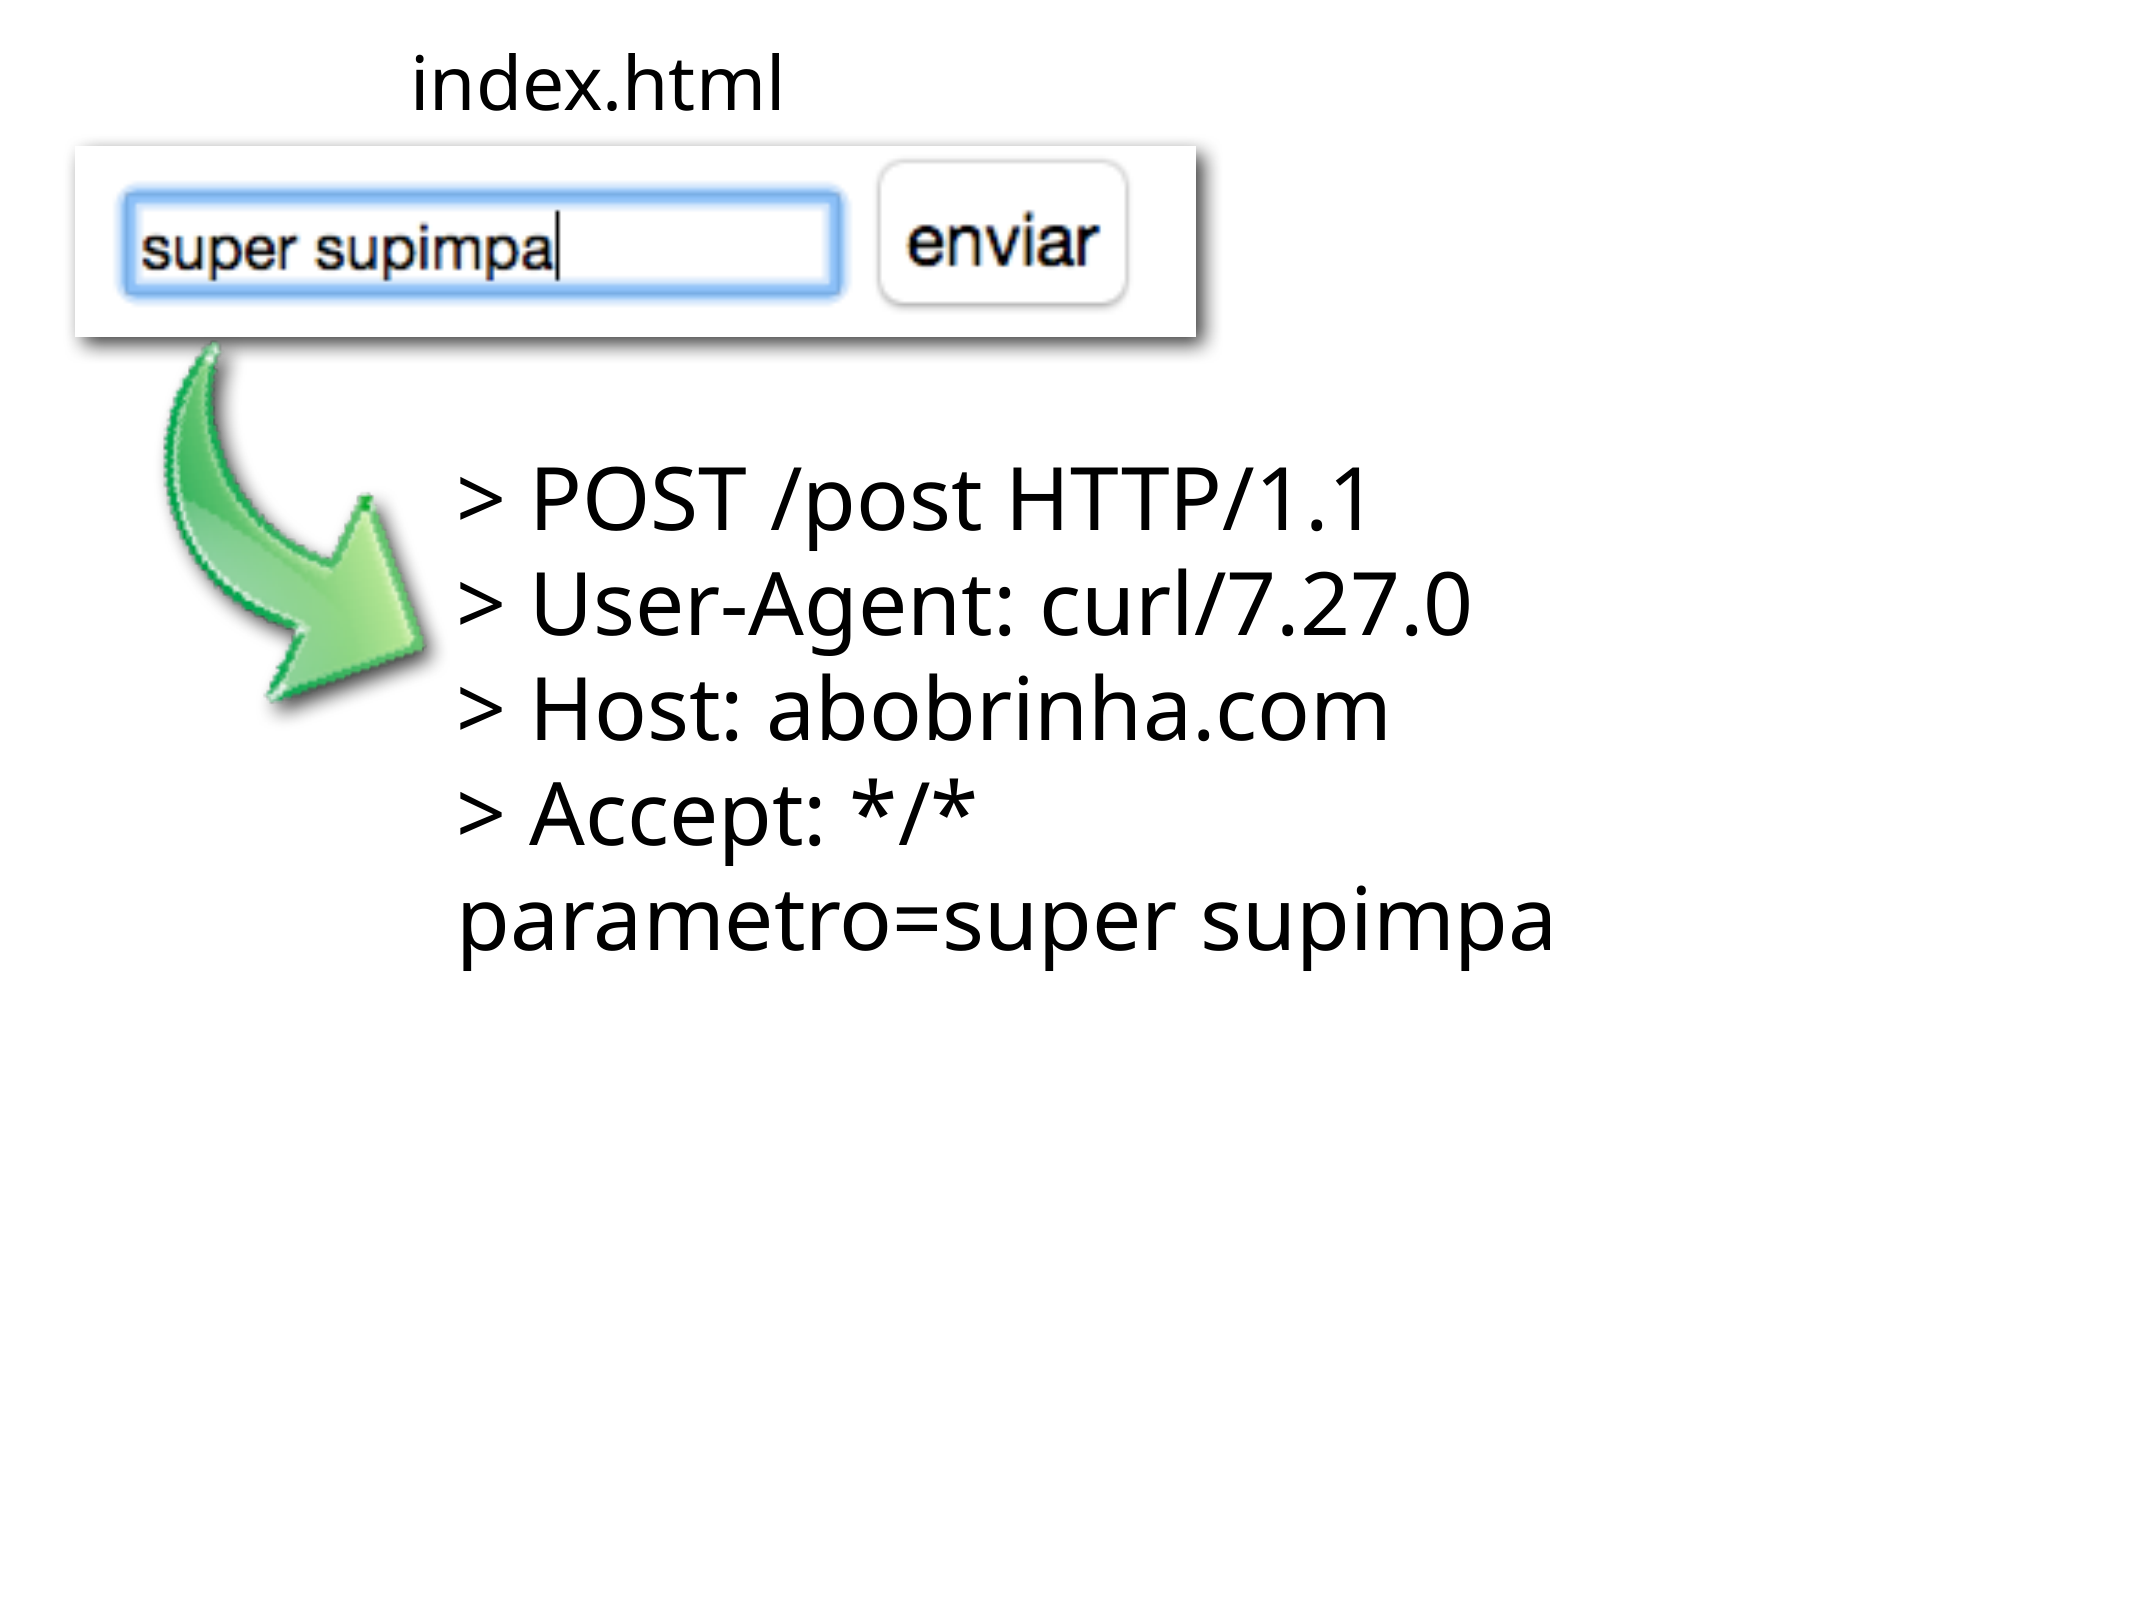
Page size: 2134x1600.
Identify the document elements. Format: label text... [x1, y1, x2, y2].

picture [50, 146, 1196, 769]
text_box > POST /post HTTP/1.1 > User-Agent: curl/7.27.0 > Host: abobrinha.com > Accept: */* parametro=super supimpa [456, 442, 1577, 968]
text_box index.html [402, 27, 794, 135]
